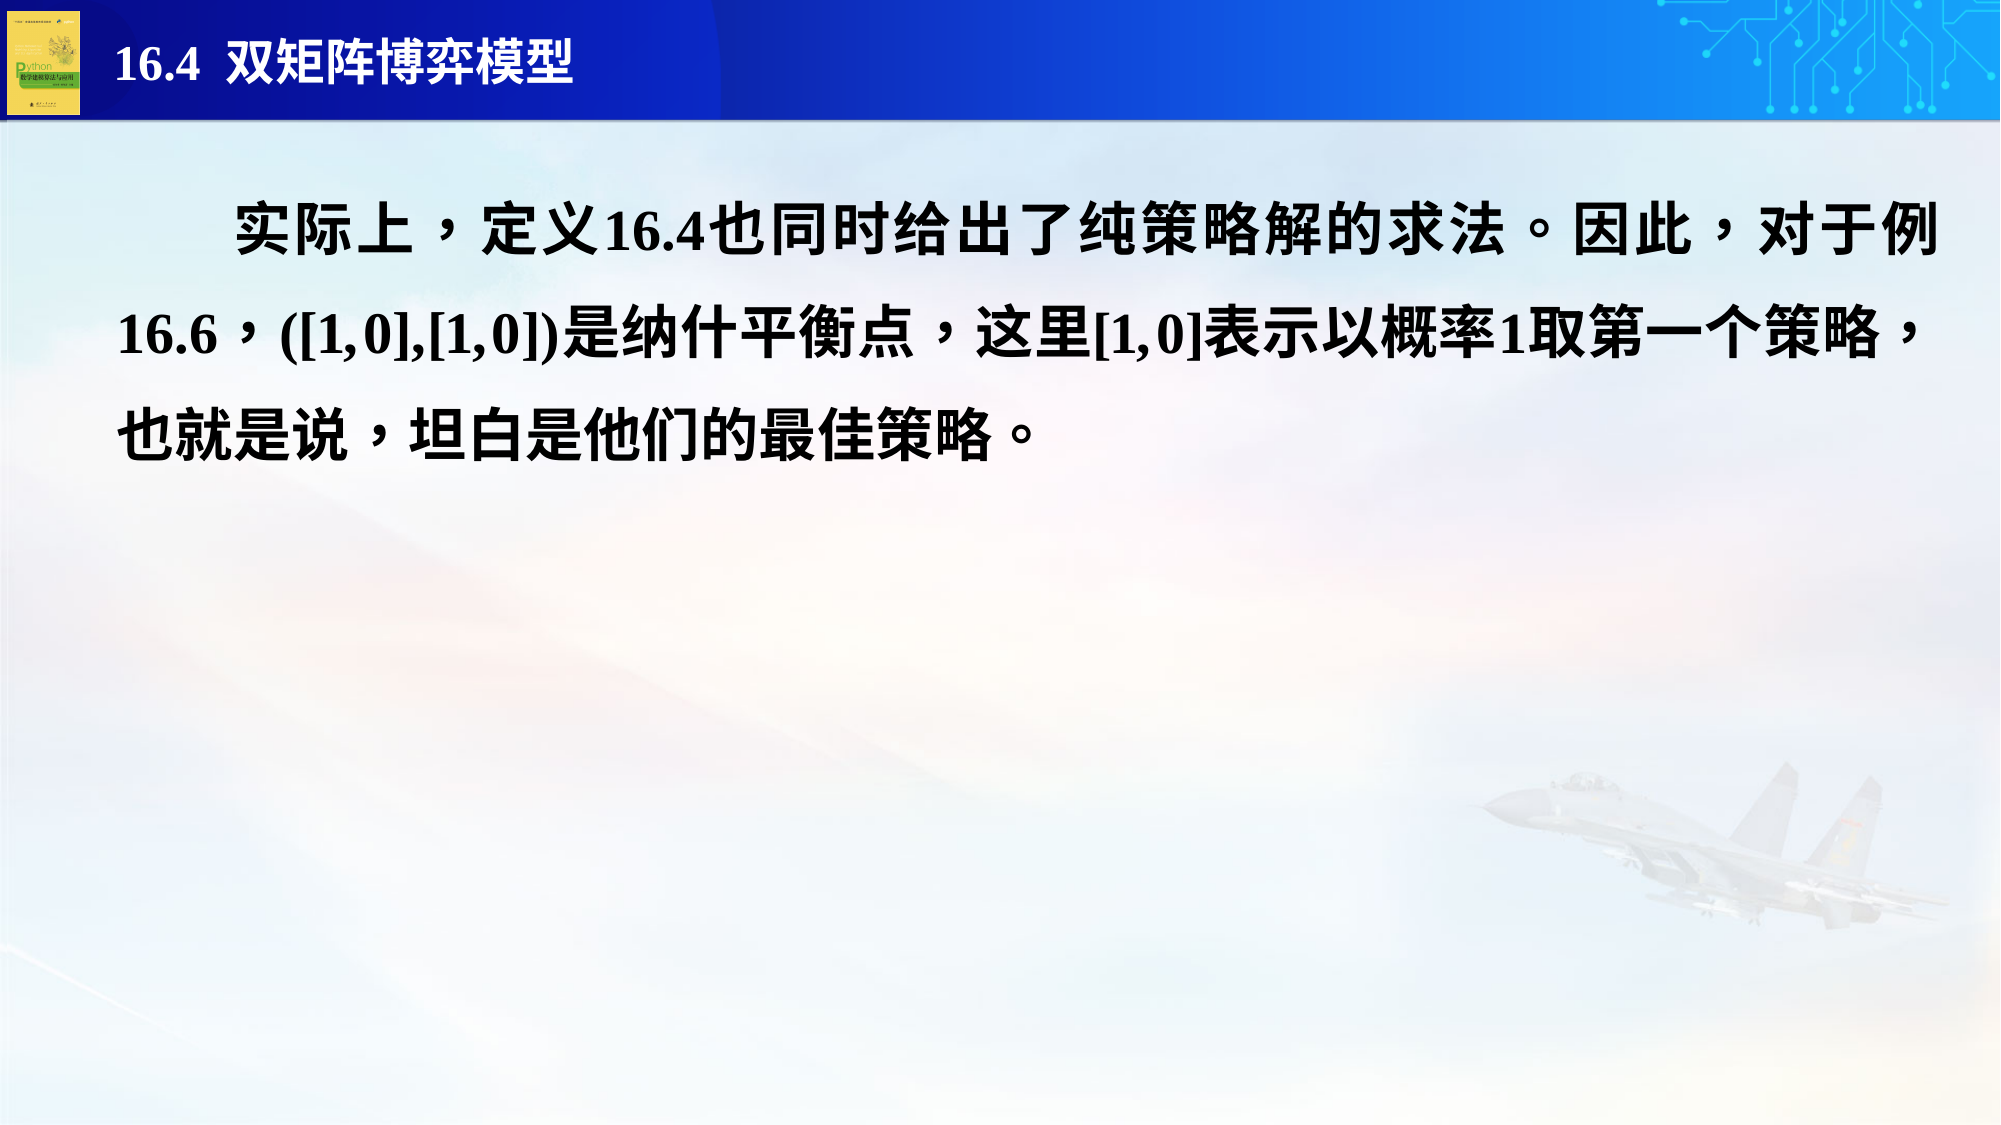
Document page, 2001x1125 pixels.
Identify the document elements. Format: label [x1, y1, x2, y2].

picture [0, 0, 2001, 1125]
text_box [116, 171, 1939, 1069]
